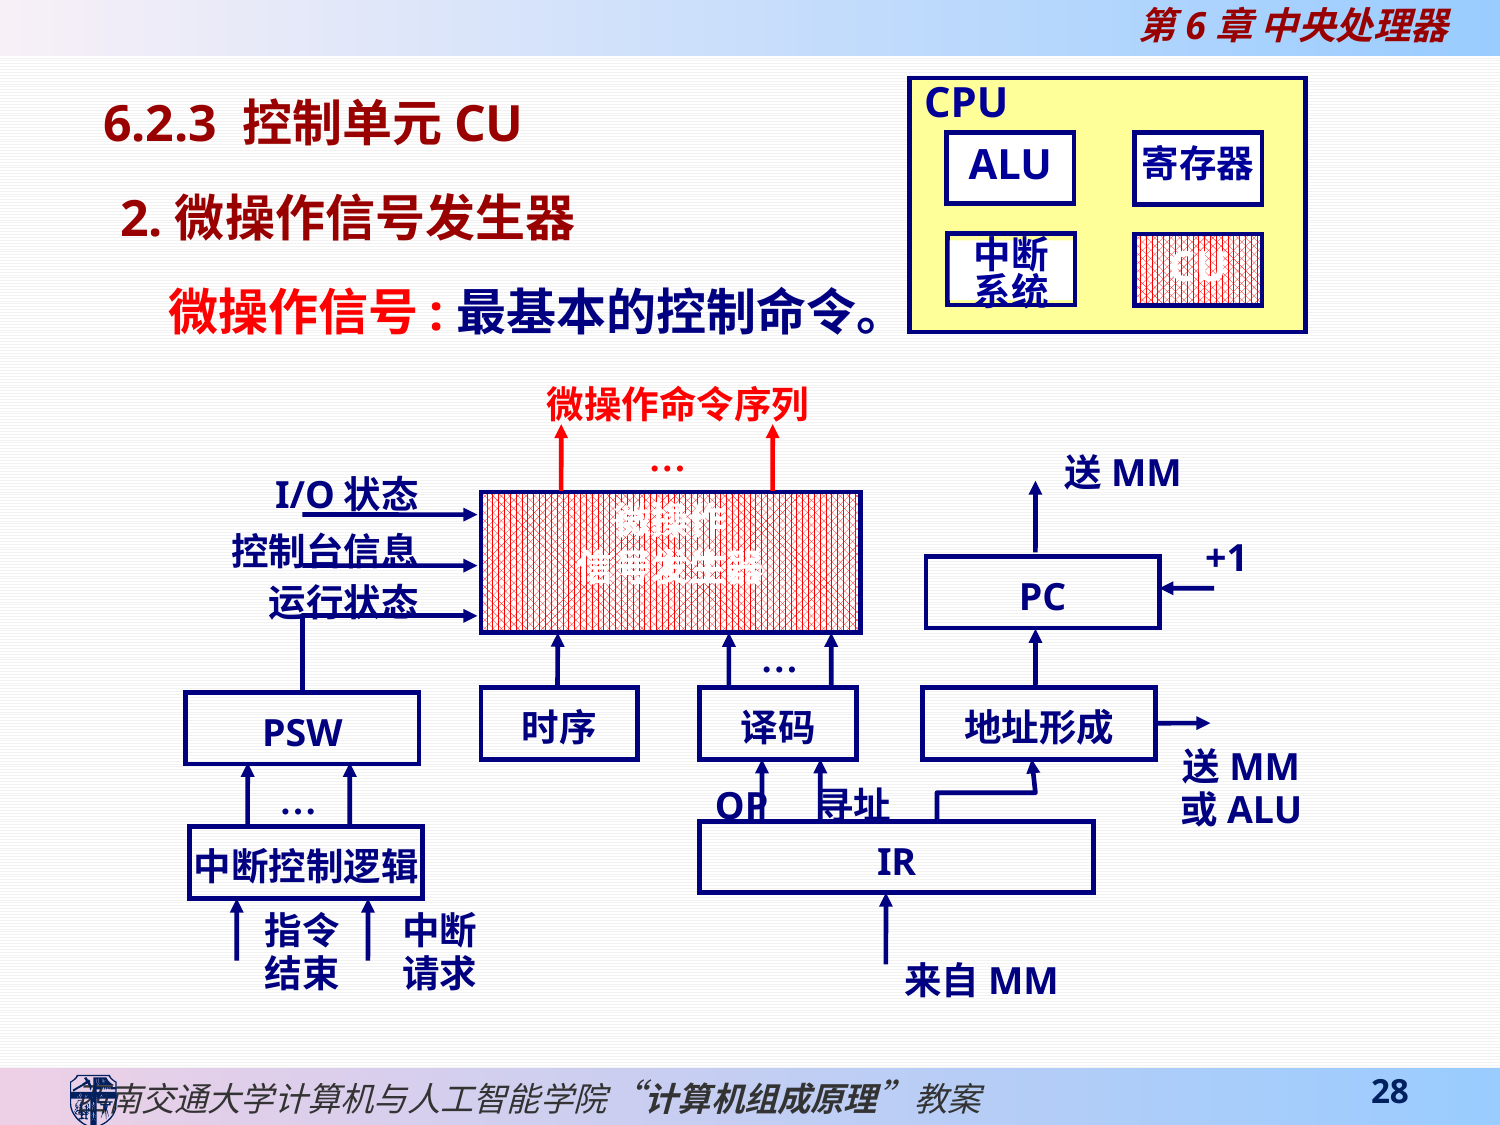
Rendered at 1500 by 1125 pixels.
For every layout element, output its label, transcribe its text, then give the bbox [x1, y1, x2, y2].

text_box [909, 77, 1306, 333]
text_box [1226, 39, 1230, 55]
text_box 微操作信号:最基本的控制命令。 [153, 255, 1229, 349]
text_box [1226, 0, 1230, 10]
text_box 6.2.3 控制单元CU [88, 84, 601, 159]
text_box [170, 367, 1306, 1018]
text_box 2.微操作信号发生器 [105, 178, 590, 254]
